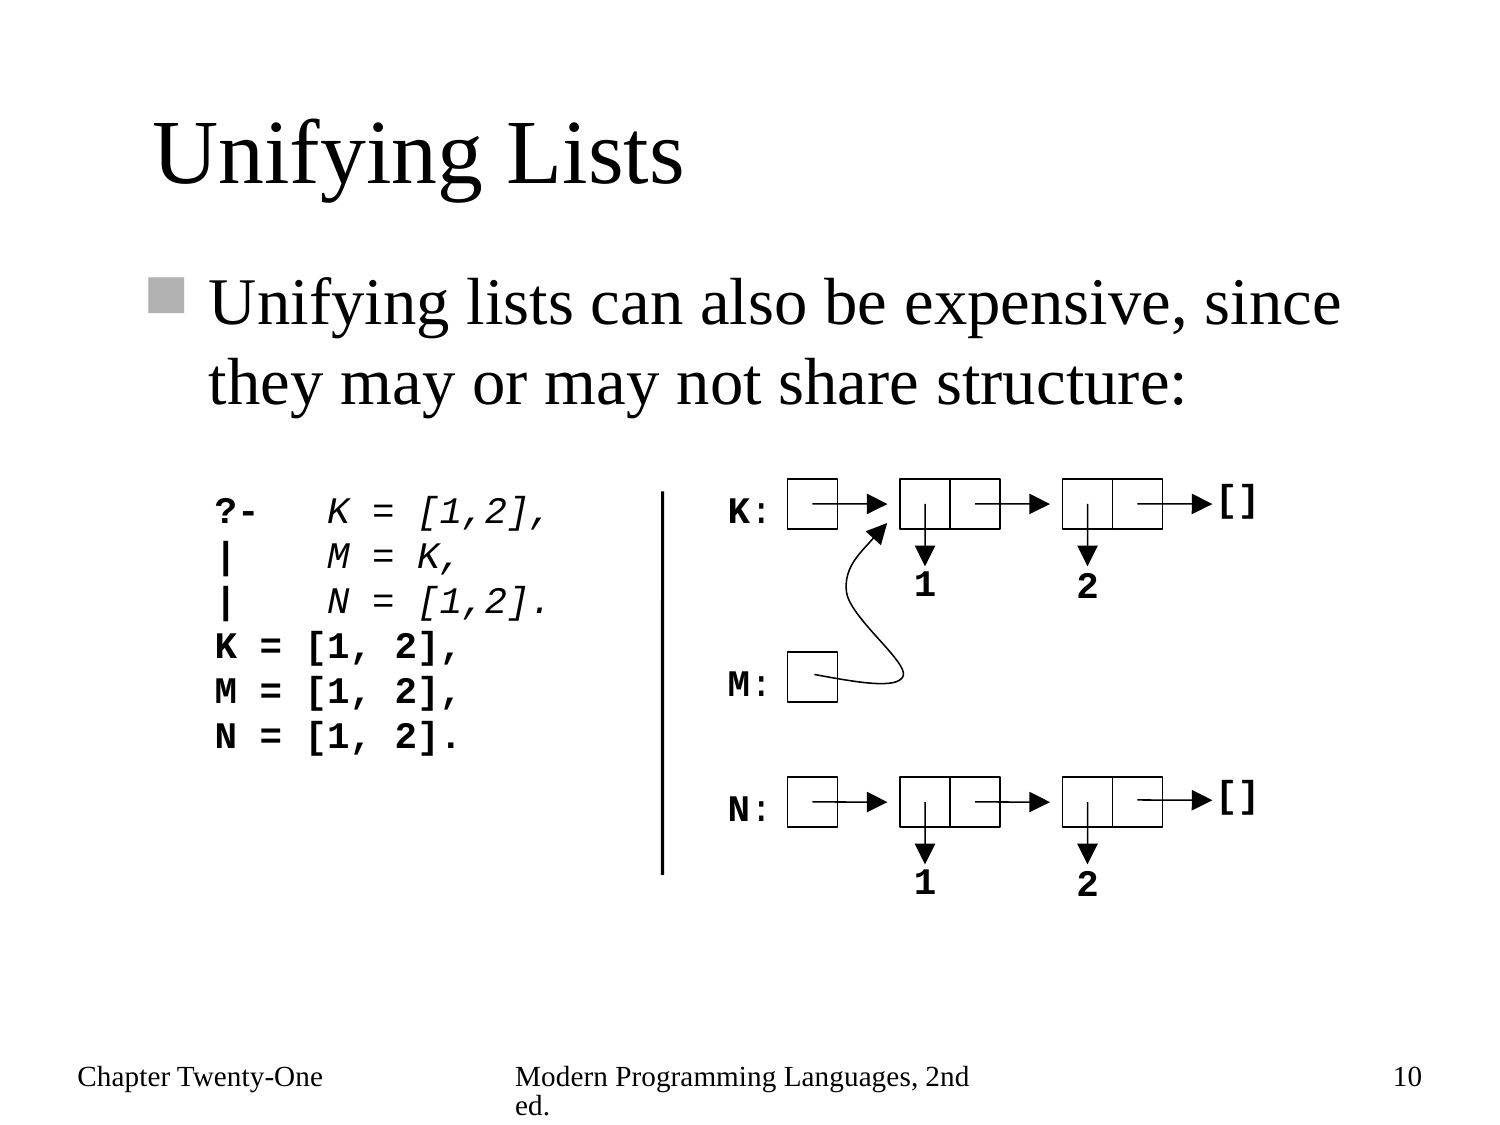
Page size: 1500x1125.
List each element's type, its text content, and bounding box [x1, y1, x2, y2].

list Unifying lists can also be expensive, since they may or may not share structure: [137, 249, 1413, 413]
slide_number 10 [1124, 1036, 1438, 1113]
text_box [199, 466, 1276, 913]
title Unifying Lists [137, 56, 1413, 238]
slide_number Chapter Twenty-One [62, 1036, 401, 1113]
footer Modern Programming Languages, 2nd ed. [499, 1036, 1001, 1113]
